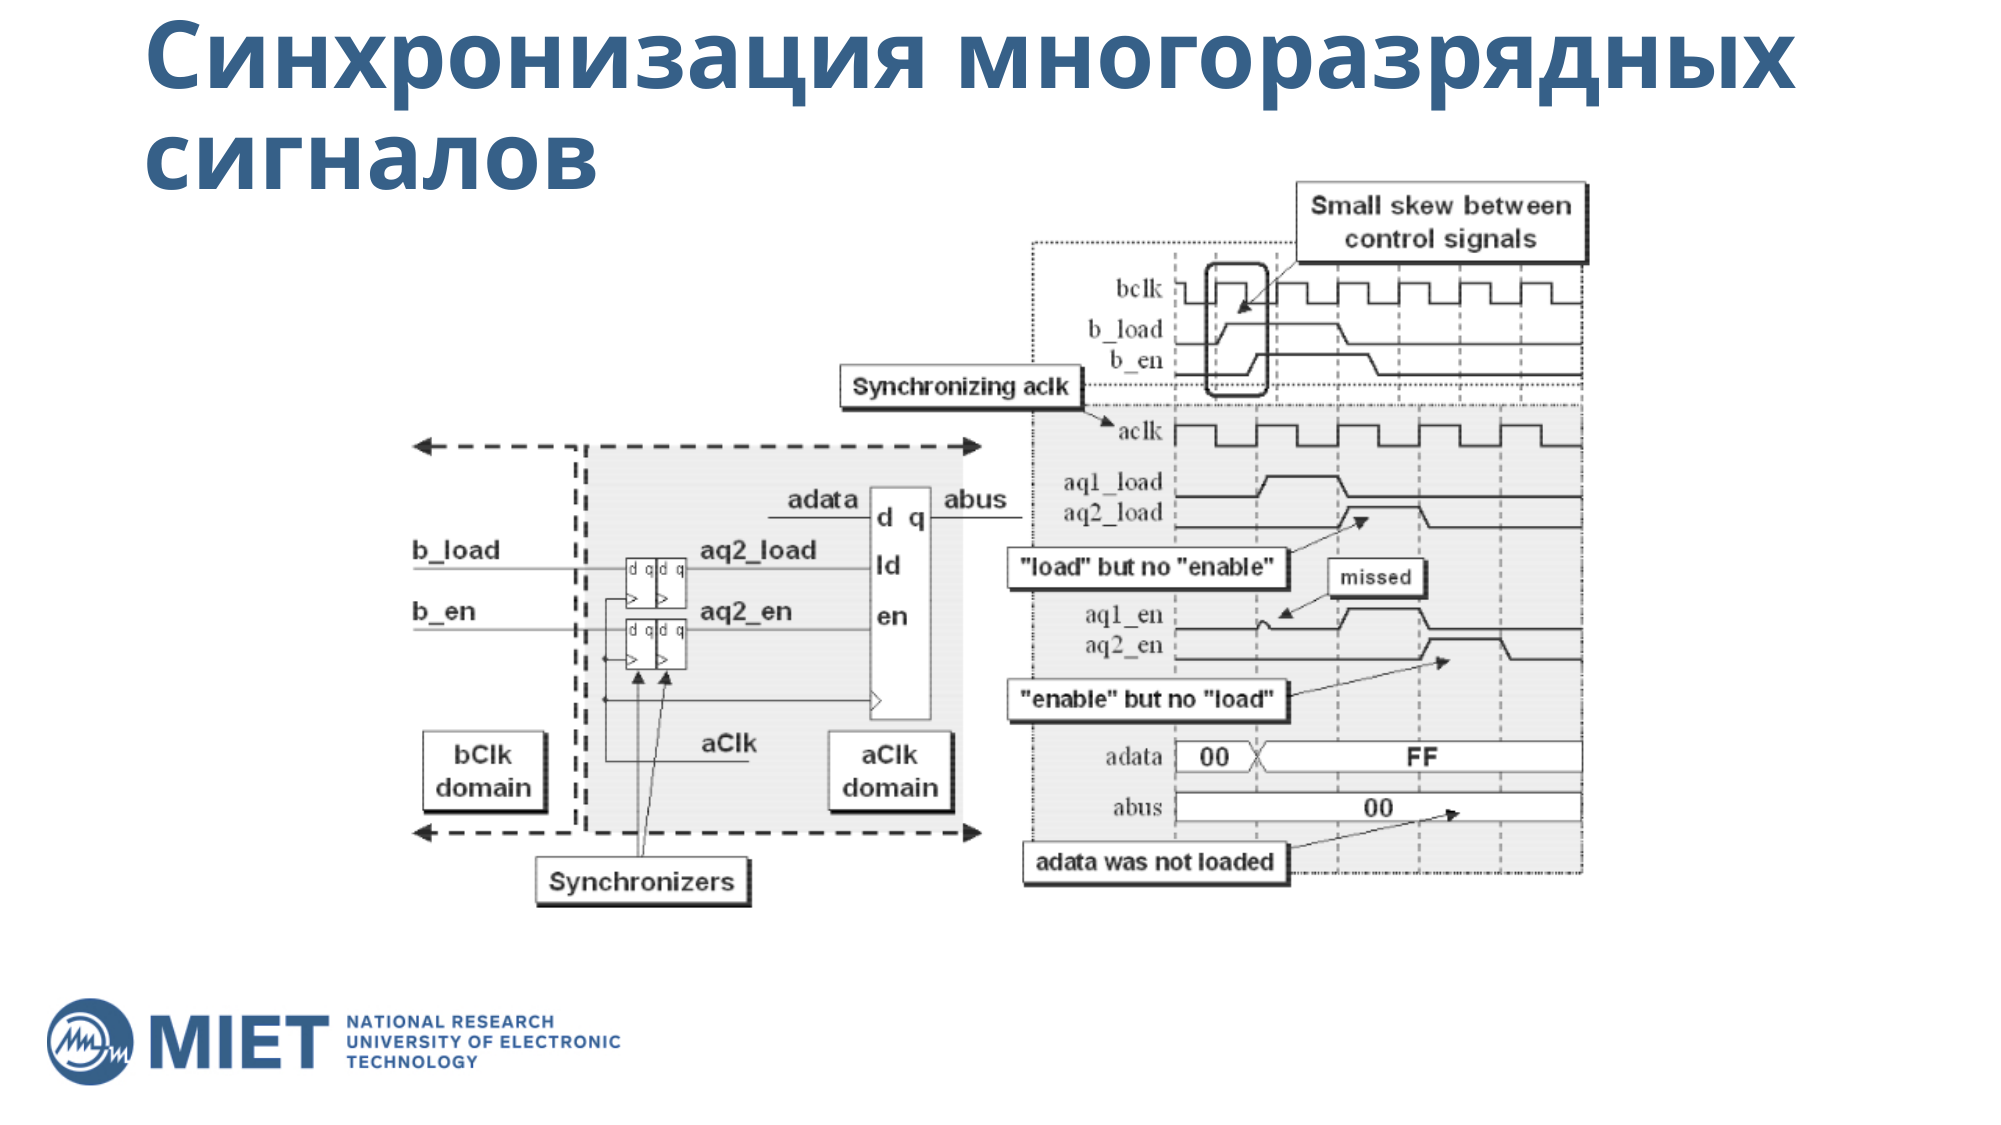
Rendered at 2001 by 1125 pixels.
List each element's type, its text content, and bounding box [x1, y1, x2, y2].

picture [47, 996, 624, 1088]
title Синхронизация многоразрядных сигналов [128, 0, 1854, 218]
picture [357, 178, 1643, 947]
